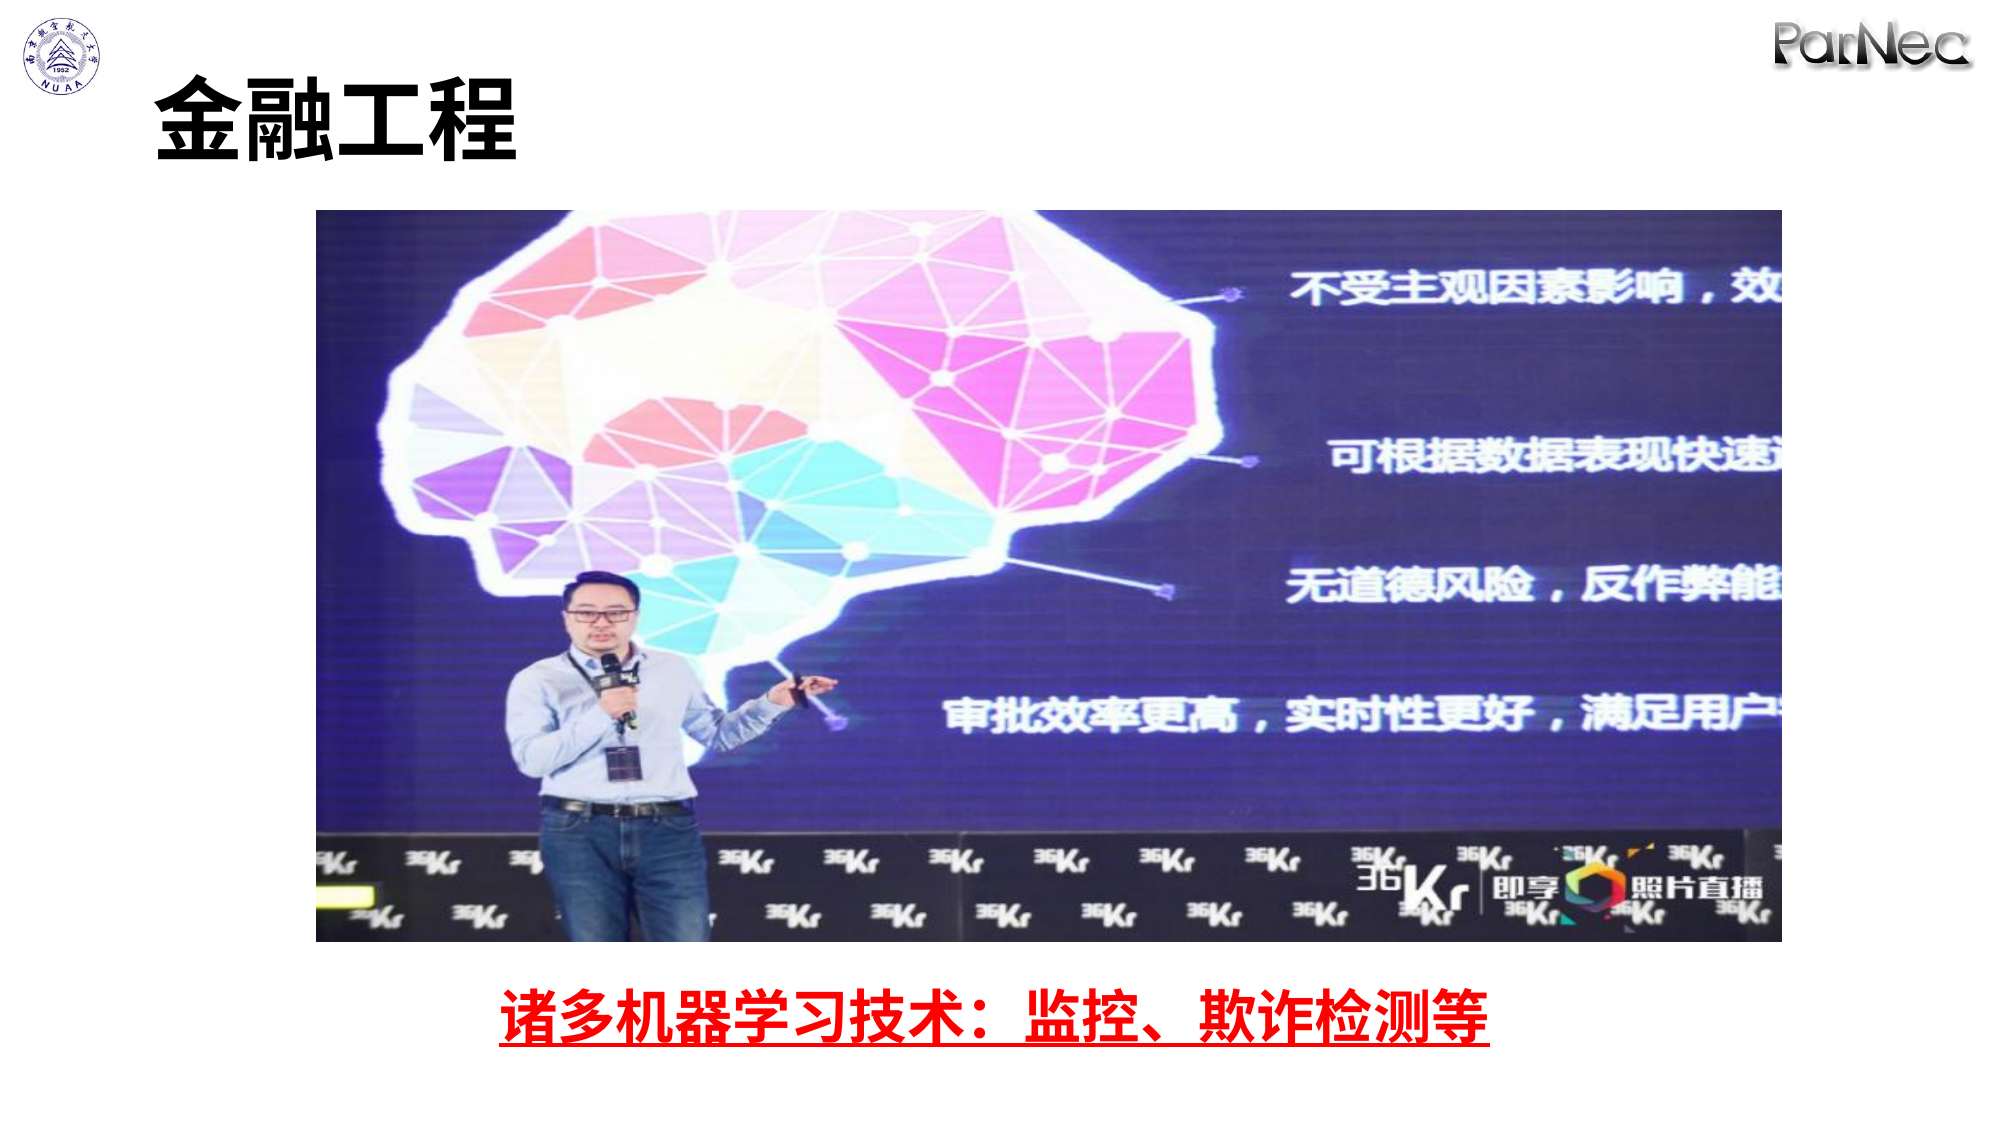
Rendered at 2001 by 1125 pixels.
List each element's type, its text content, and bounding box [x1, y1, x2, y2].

picture [1766, 14, 1976, 73]
text_box 诸多机器学习技术：监控、欺诈检测等 [484, 972, 1923, 1058]
picture [316, 210, 1782, 942]
picture [19, 14, 104, 98]
title 金融工程 [137, 59, 1863, 188]
